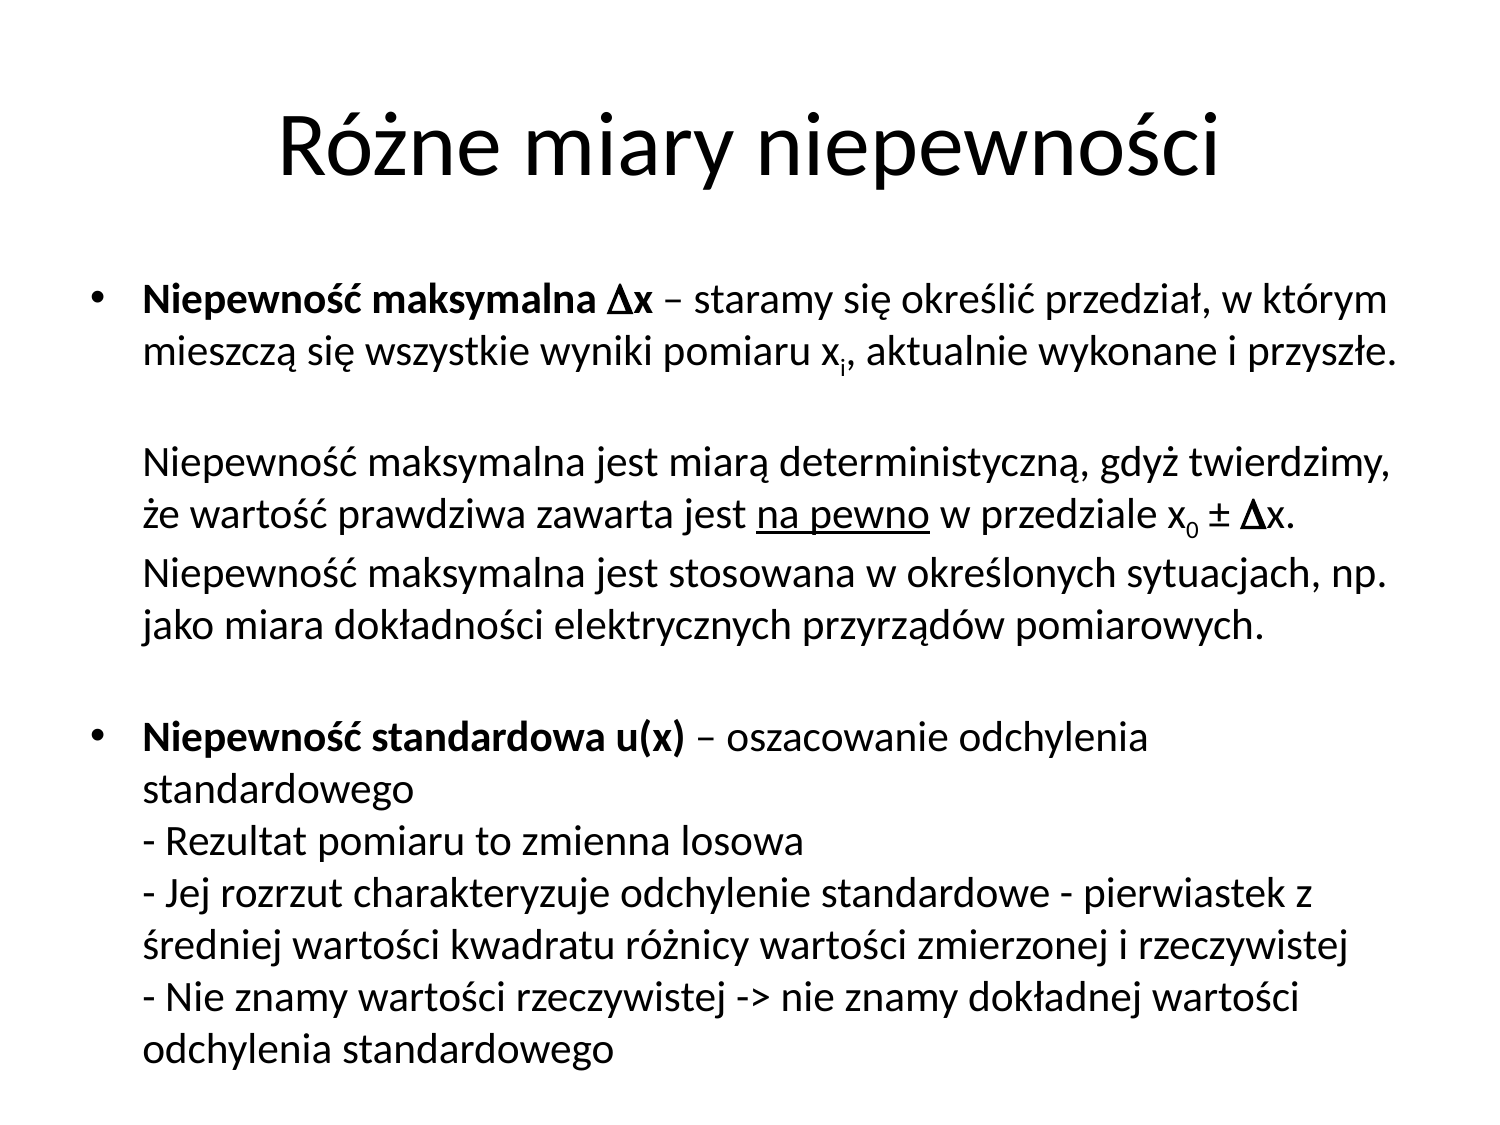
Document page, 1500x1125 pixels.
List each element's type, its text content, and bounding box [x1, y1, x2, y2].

list Niepewność maksymalna Dx – staramy się określić przedział, w którym mieszczą się wszystkie wyniki pomiaru xi, aktualnie wykonane i przyszłe. Niepewność maksymalna jest miarą deterministyczną, gdyż twierdzimy, że wartość prawdziwa zawarta jest na pewno w przedziale x0 ± Dx. Niepewność maksymalna jest stosowana w określonych sytuacjach, np. jako miara dokładności elektrycznych przyrządów pomiarowych. Niepewność standardowa u(x) – oszacowanie odchylenia standardowego - Rezultat pomiaru to zmienna losowa - Jej rozrzut charakteryzuje odchylenie standardowe - pierwiastek z średniej wartości kwadratu różnicy wartości zmierzonej i rzeczywistej - Nie znamy wartości rzeczywistej -> nie znamy dokładnej wartości odchylenia standardowego [75, 262, 1425, 1106]
title Różne miary niepewności [75, 45, 1425, 233]
